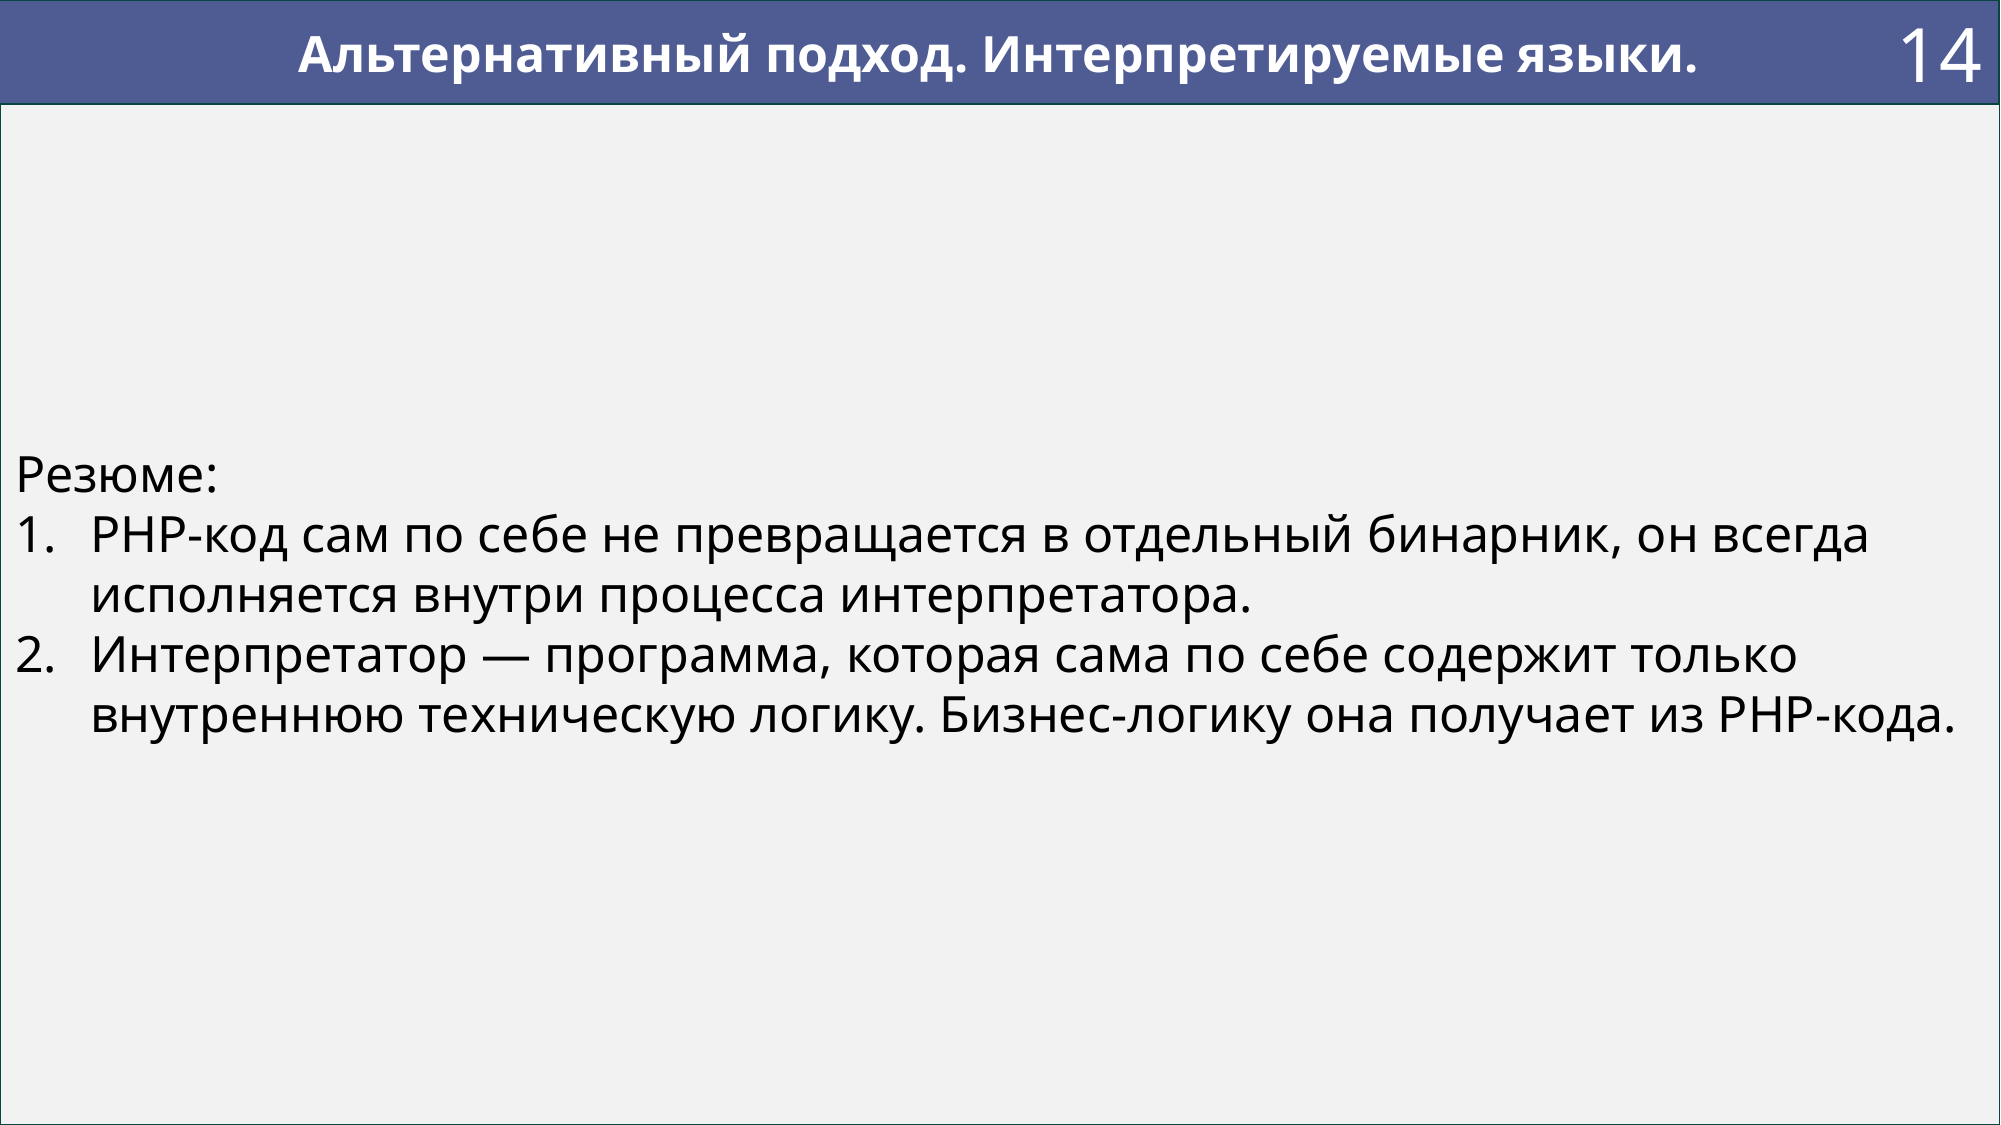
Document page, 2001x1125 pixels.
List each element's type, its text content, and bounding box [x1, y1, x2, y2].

text_box 14 [1881, 0, 2000, 105]
text_box Резюме: PHP-код сам по себе не превращается в отдельный бинарник, он всегда исполняется внутри процесса интерпретатора. Интерпретатор — программа, которая сама по себе содержит только внутреннюю техническую логику. Бизнес-логику она получает из PHP-кода. [0, 103, 2000, 1125]
text_box Альтернативный подход. Интерпретируемые языки. [0, 0, 1881, 103]
